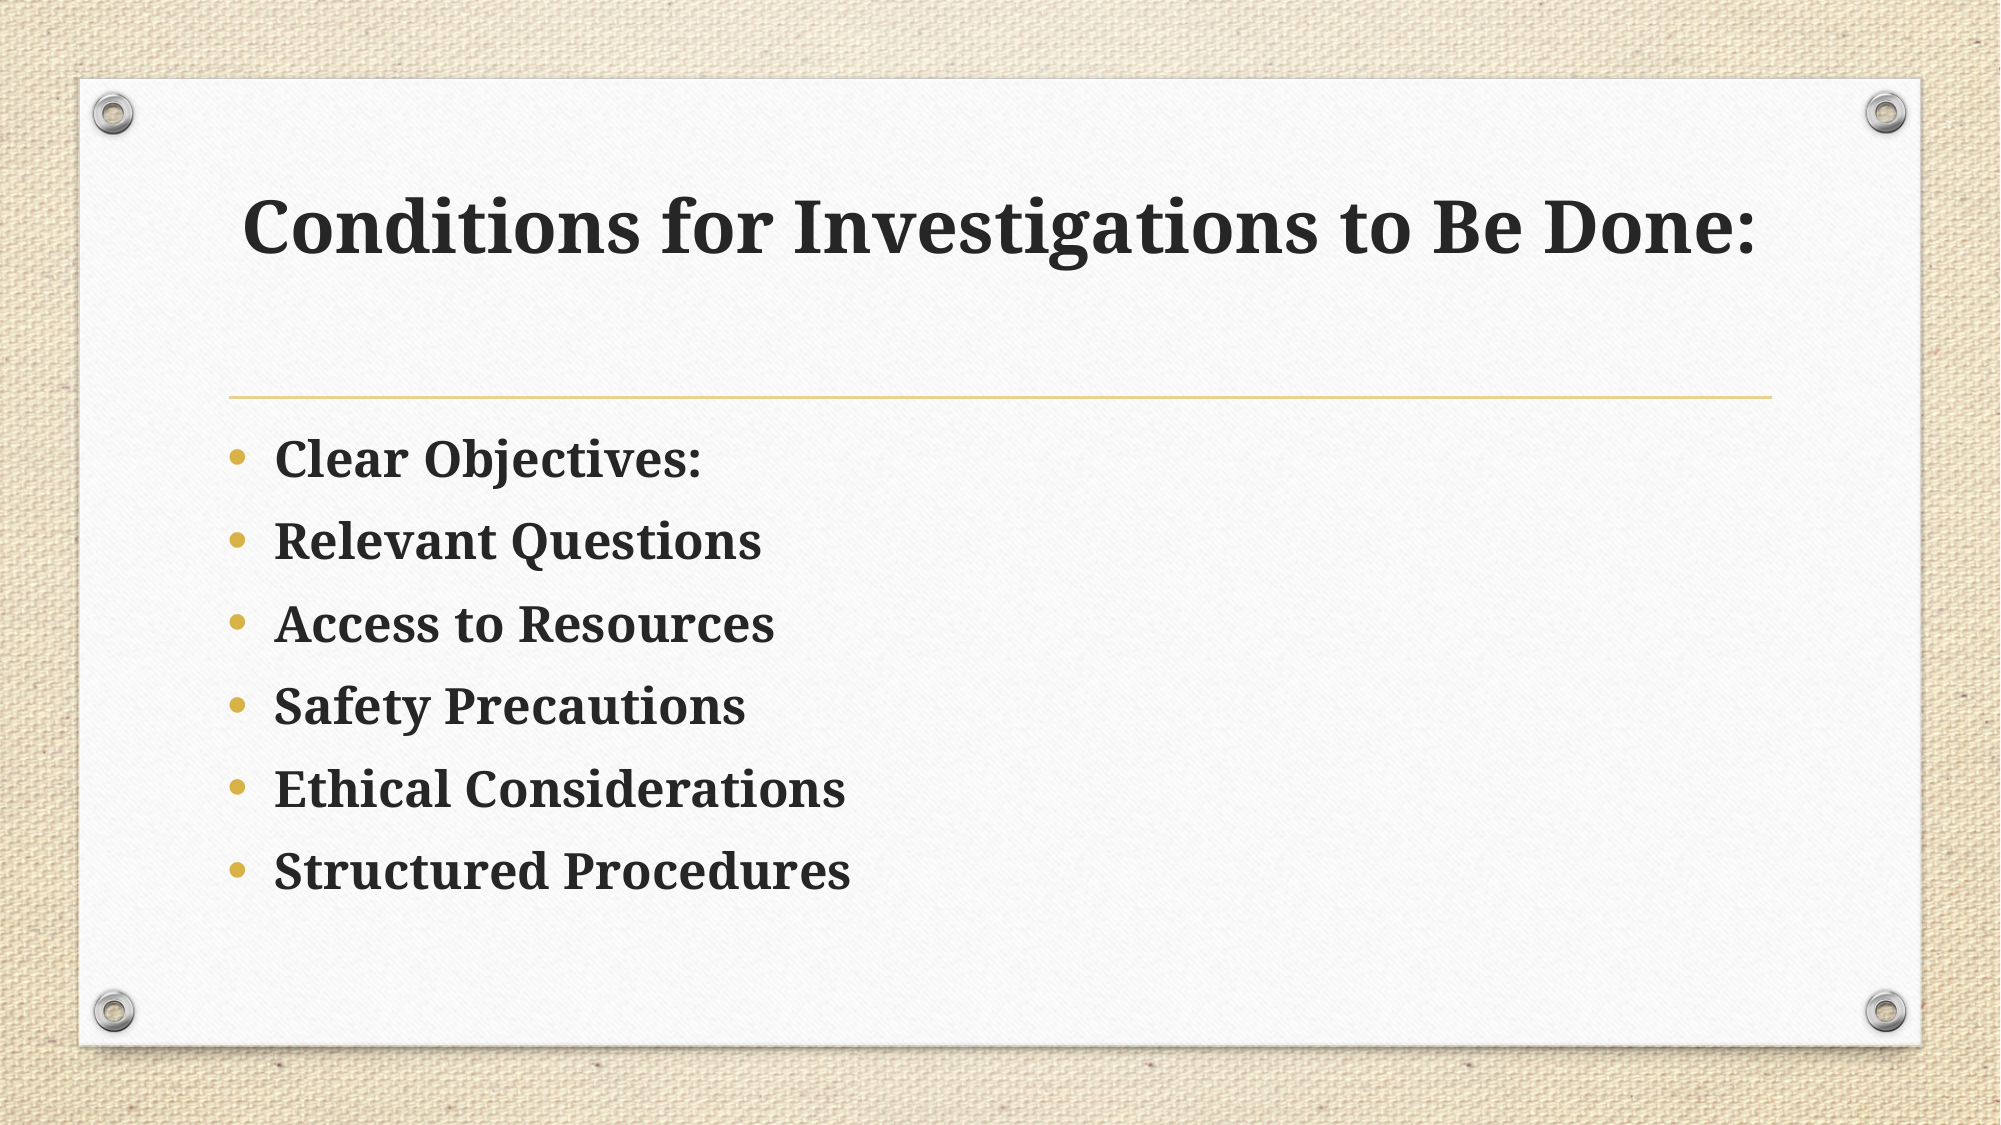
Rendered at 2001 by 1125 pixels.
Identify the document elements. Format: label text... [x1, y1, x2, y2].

title Conditions for Investigations to Be Done: [212, 161, 1788, 375]
list Clear Objectives: Relevant Questions Access to Resources Safety Precautions Ethical Considerations Structured Procedures [212, 419, 1788, 964]
picture [0, 0, 2001, 1125]
